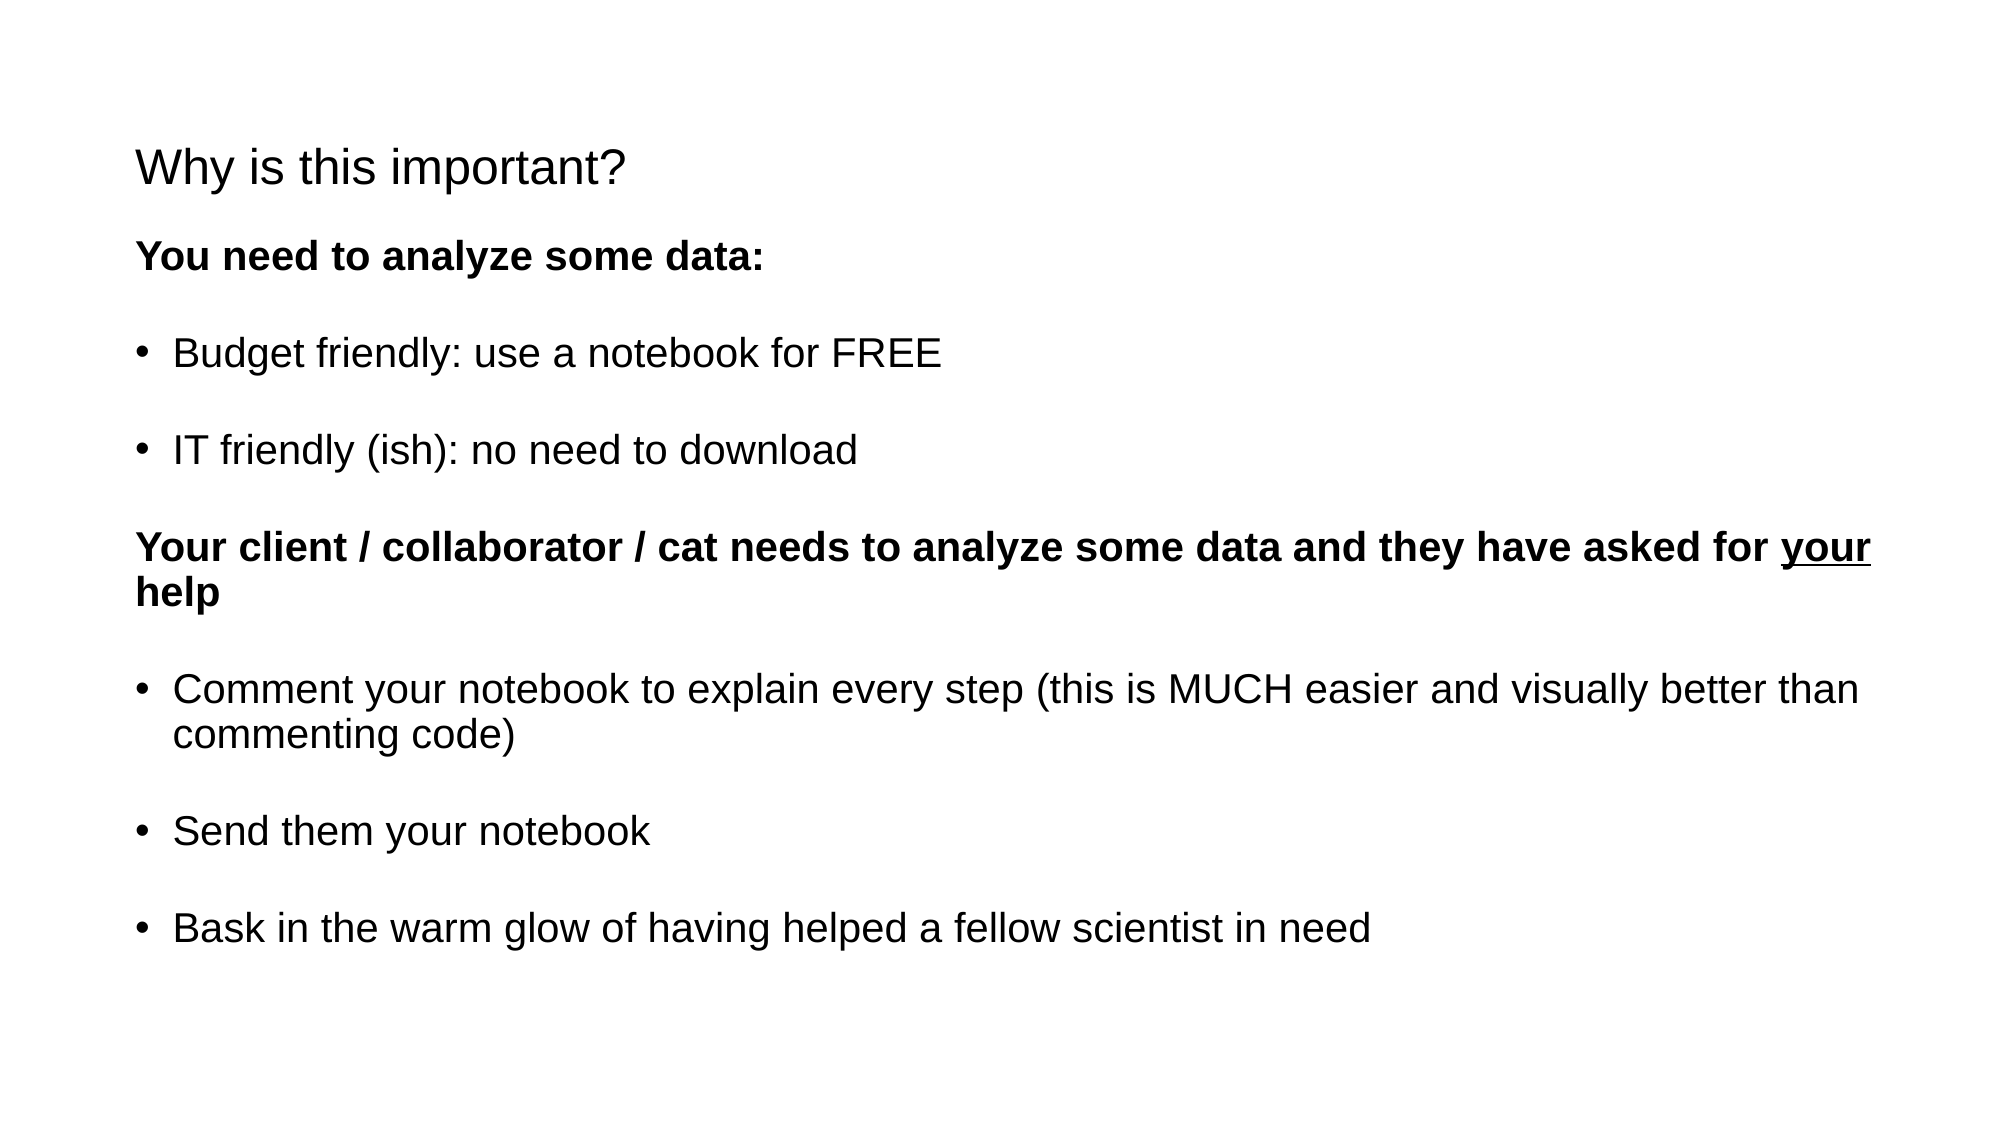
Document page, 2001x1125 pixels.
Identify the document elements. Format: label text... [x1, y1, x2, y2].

list You need to analyze some data: Budget friendly: use a notebook for FREE IT friendly (ish): no need to download Your client / collaborator / cat needs to analyze some data and they have asked for your help Comment your notebook to explain every step (this is MUCH easier and visually better than commenting code) Send them your notebook Bask in the warm glow of having helped a fellow scientist in need [120, 226, 1938, 983]
title Why is this important? [120, 51, 1245, 203]
